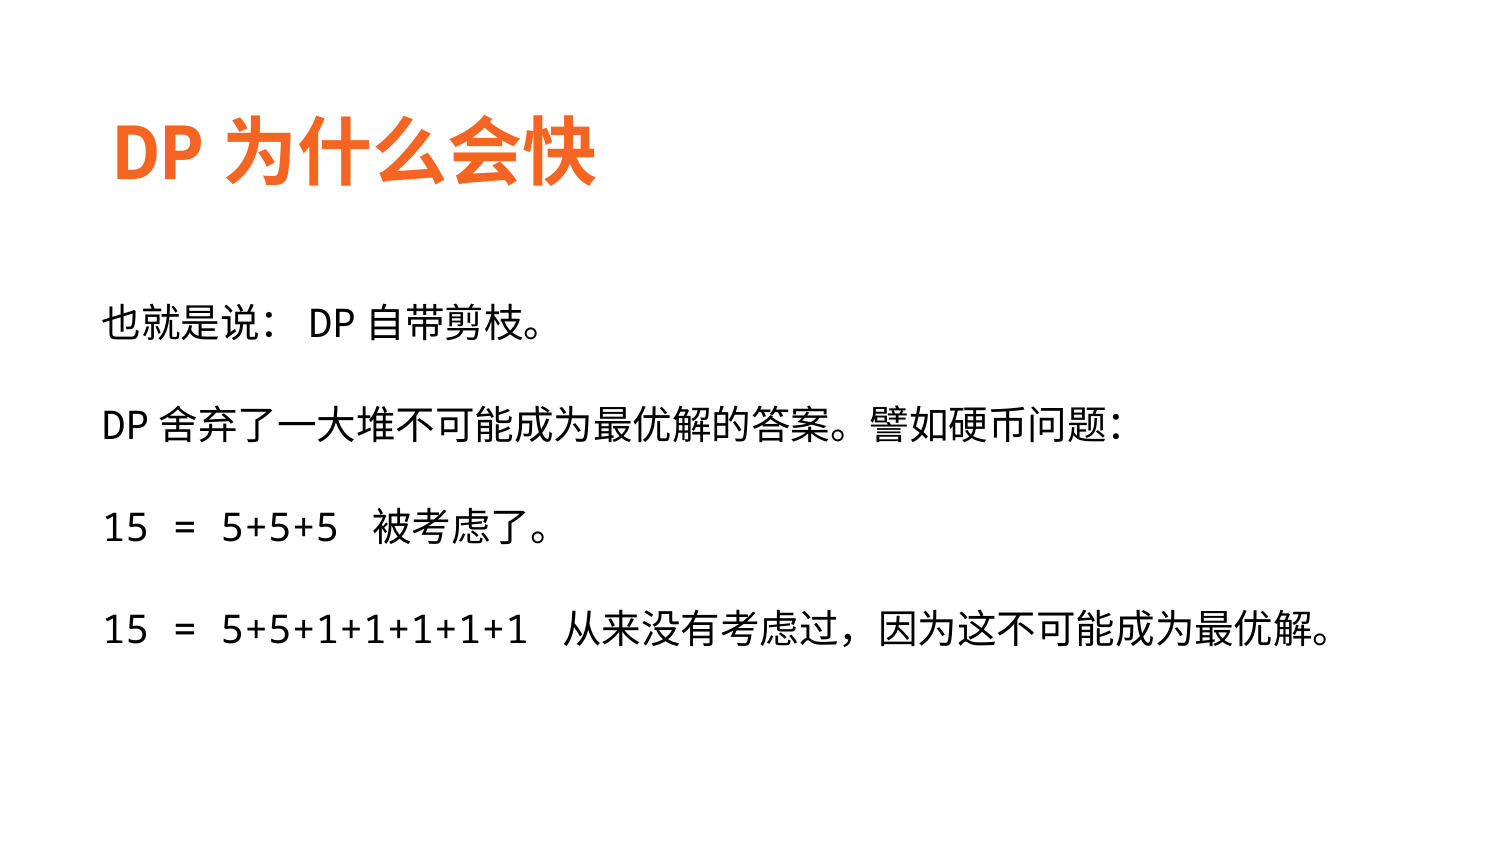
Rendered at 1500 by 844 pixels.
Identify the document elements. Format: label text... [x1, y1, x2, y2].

list 也就是说：DP自带剪枝。 DP舍弃了一大堆不可能成为最优解的答案。譬如硬币问题： 15 = 5+5+5 被考虑了。 15 = 5+5+1+1+1+1+1 从来没有考虑过，因为这不可能成为最优解。 [86, 261, 1433, 755]
title DP为什么会快 [99, 89, 1137, 194]
